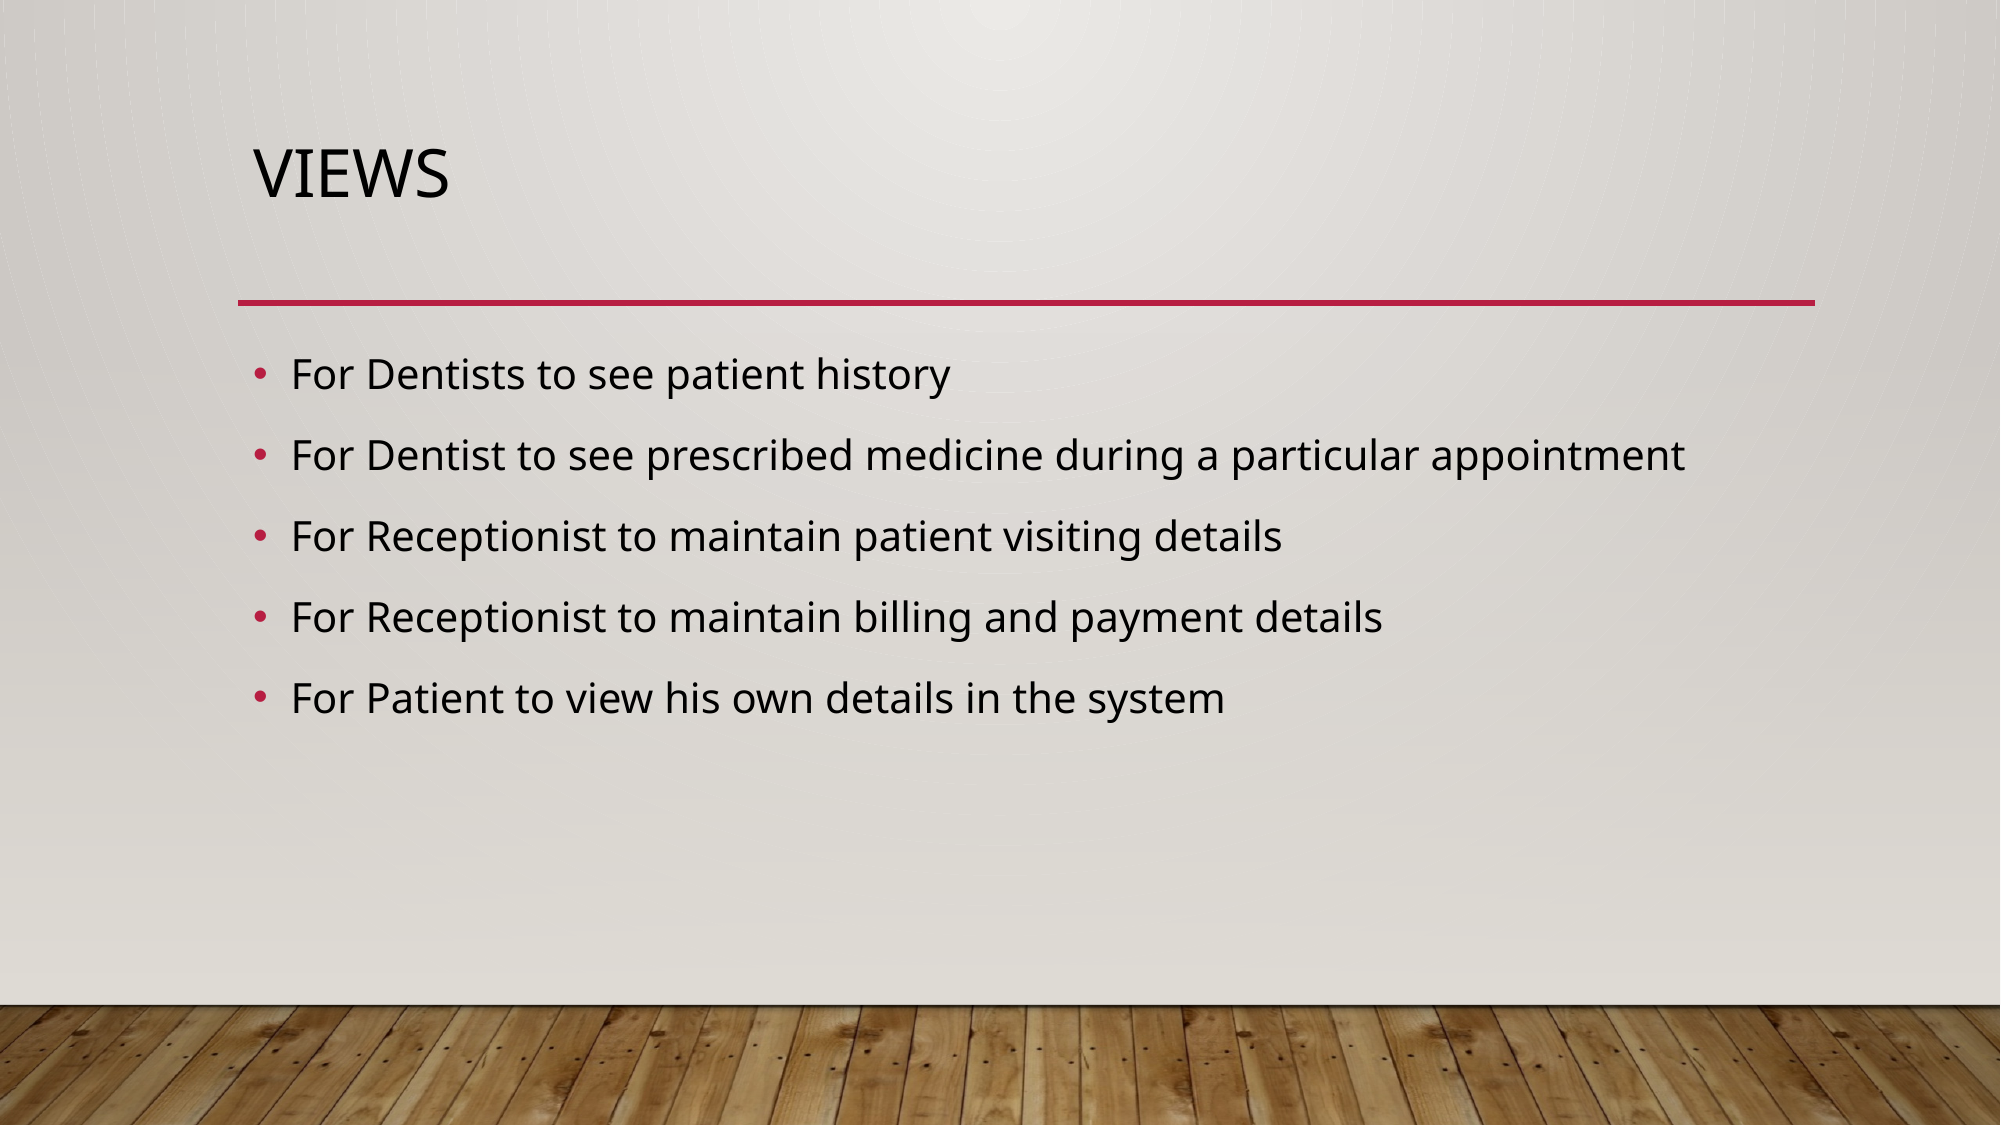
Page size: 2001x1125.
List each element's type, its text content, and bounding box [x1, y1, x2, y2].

title Views [238, 131, 1814, 305]
picture [0, 1005, 2000, 1125]
list For Dentists to see patient history For Dentist to see prescribed medicine during a particular appointment For Receptionist to maintain patient visiting details For Receptionist to maintain billing and payment details For Patient to view his own details in the system [238, 330, 1814, 897]
